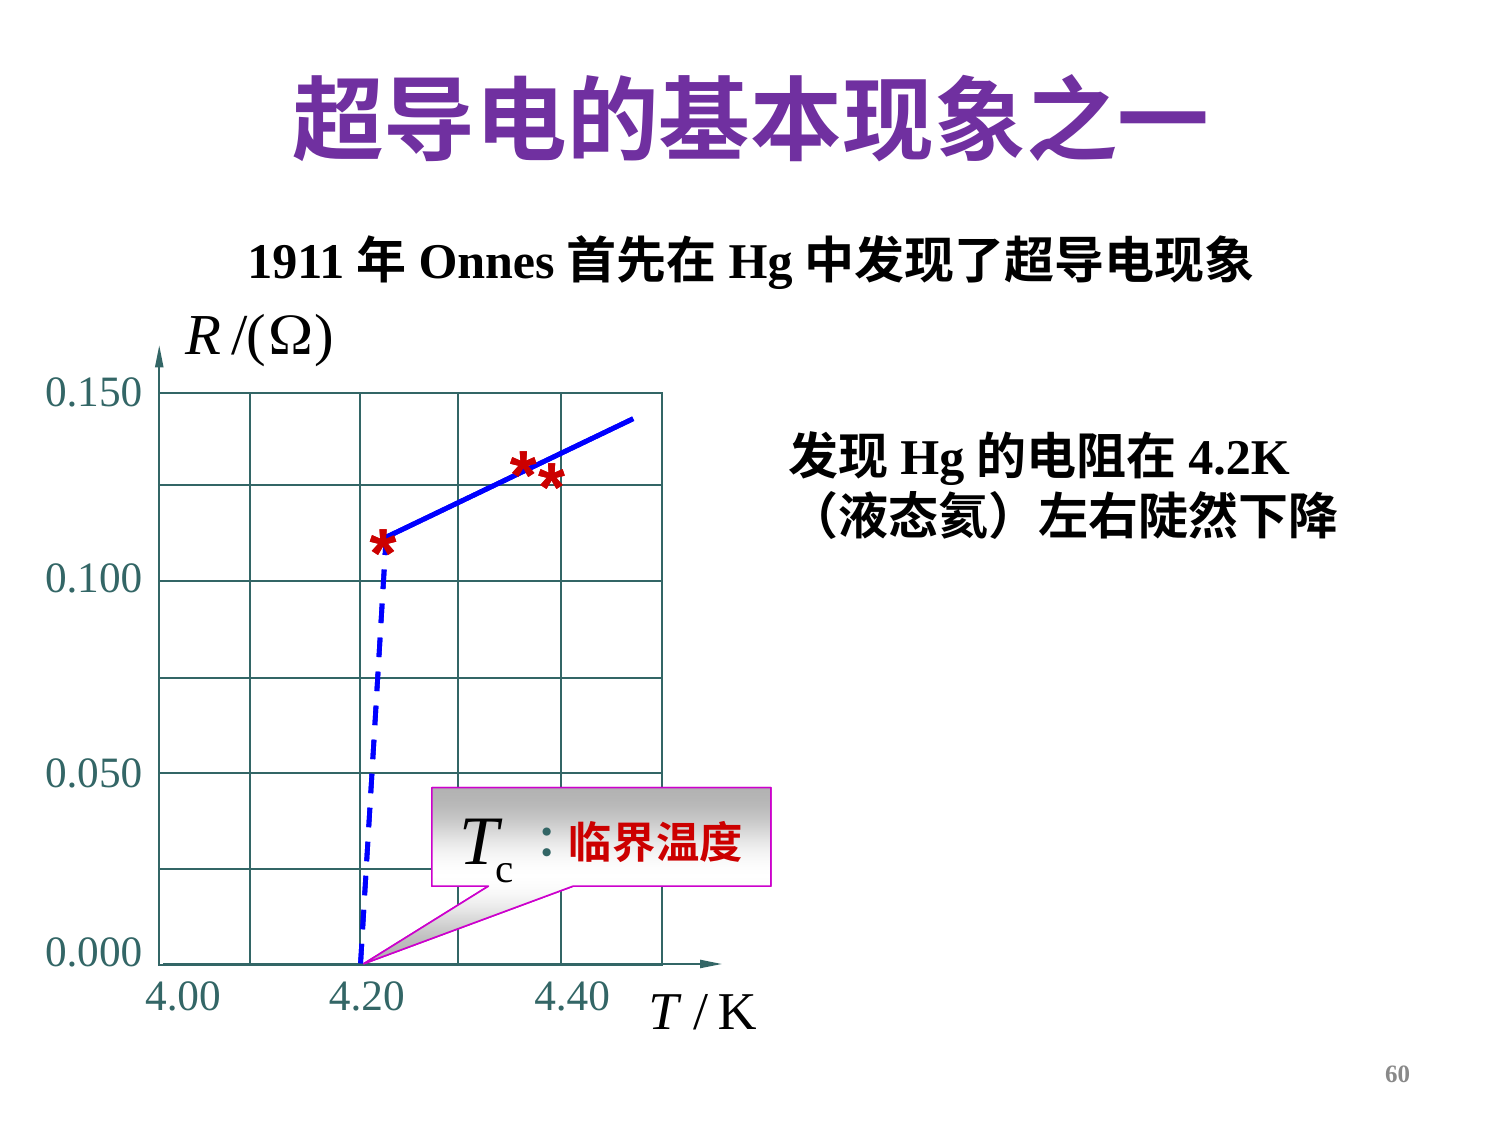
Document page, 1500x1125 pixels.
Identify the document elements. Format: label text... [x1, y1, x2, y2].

slide_number 60 [1074, 1042, 1425, 1103]
picture [29, 301, 892, 1043]
text_box 发现Hg的电阻在4.2K（液态氦）左右陡然下降 [896, 417, 1388, 552]
text_box 1911年Onnes首先在Hg中发现了超导电现象 [232, 221, 1270, 296]
text_box 超导电的基本现象之一 [277, 54, 1225, 180]
